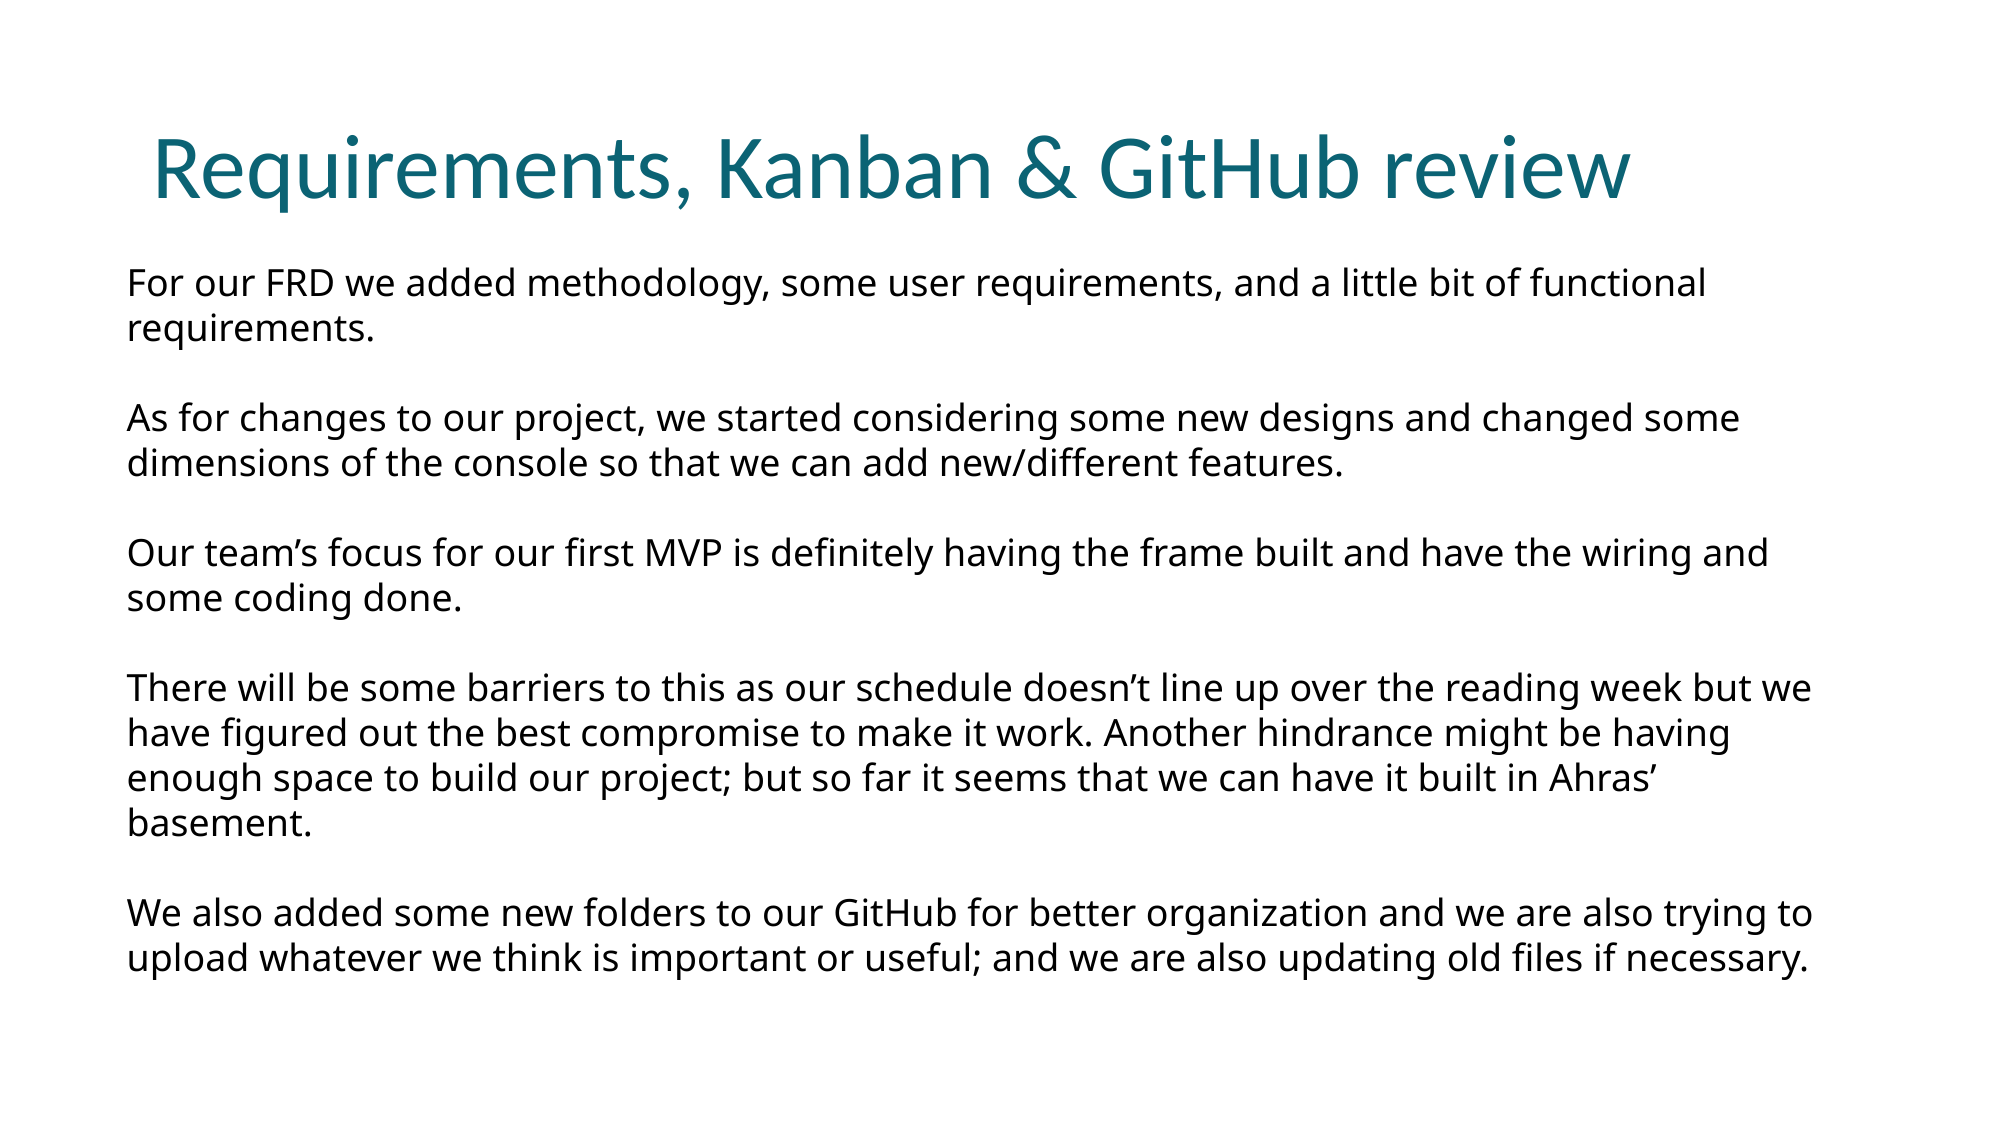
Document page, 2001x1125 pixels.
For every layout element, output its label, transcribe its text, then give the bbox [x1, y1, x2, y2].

list For our FRD we added methodology, some user requirements, and a little bit of functional requirements. As for changes to our project, we started considering some new designs and changed some dimensions of the console so that we can add new/different features. Our team’s focus for our first MVP is definitely having the frame built and have the wiring and some coding done. There will be some barriers to this as our schedule doesn’t line up over the reading week but we have figured out the best compromise to make it work. Another hindrance might be having enough space to build our project; but so far it seems that we can have it built in Ahras’ basement. We also added some new folders to our GitHub for better organization and we are also trying to upload whatever we think is important or useful; and we are also updating old files if necessary. [111, 251, 1837, 1053]
title Requirements, Kanban & GitHub review [137, 59, 1863, 278]
